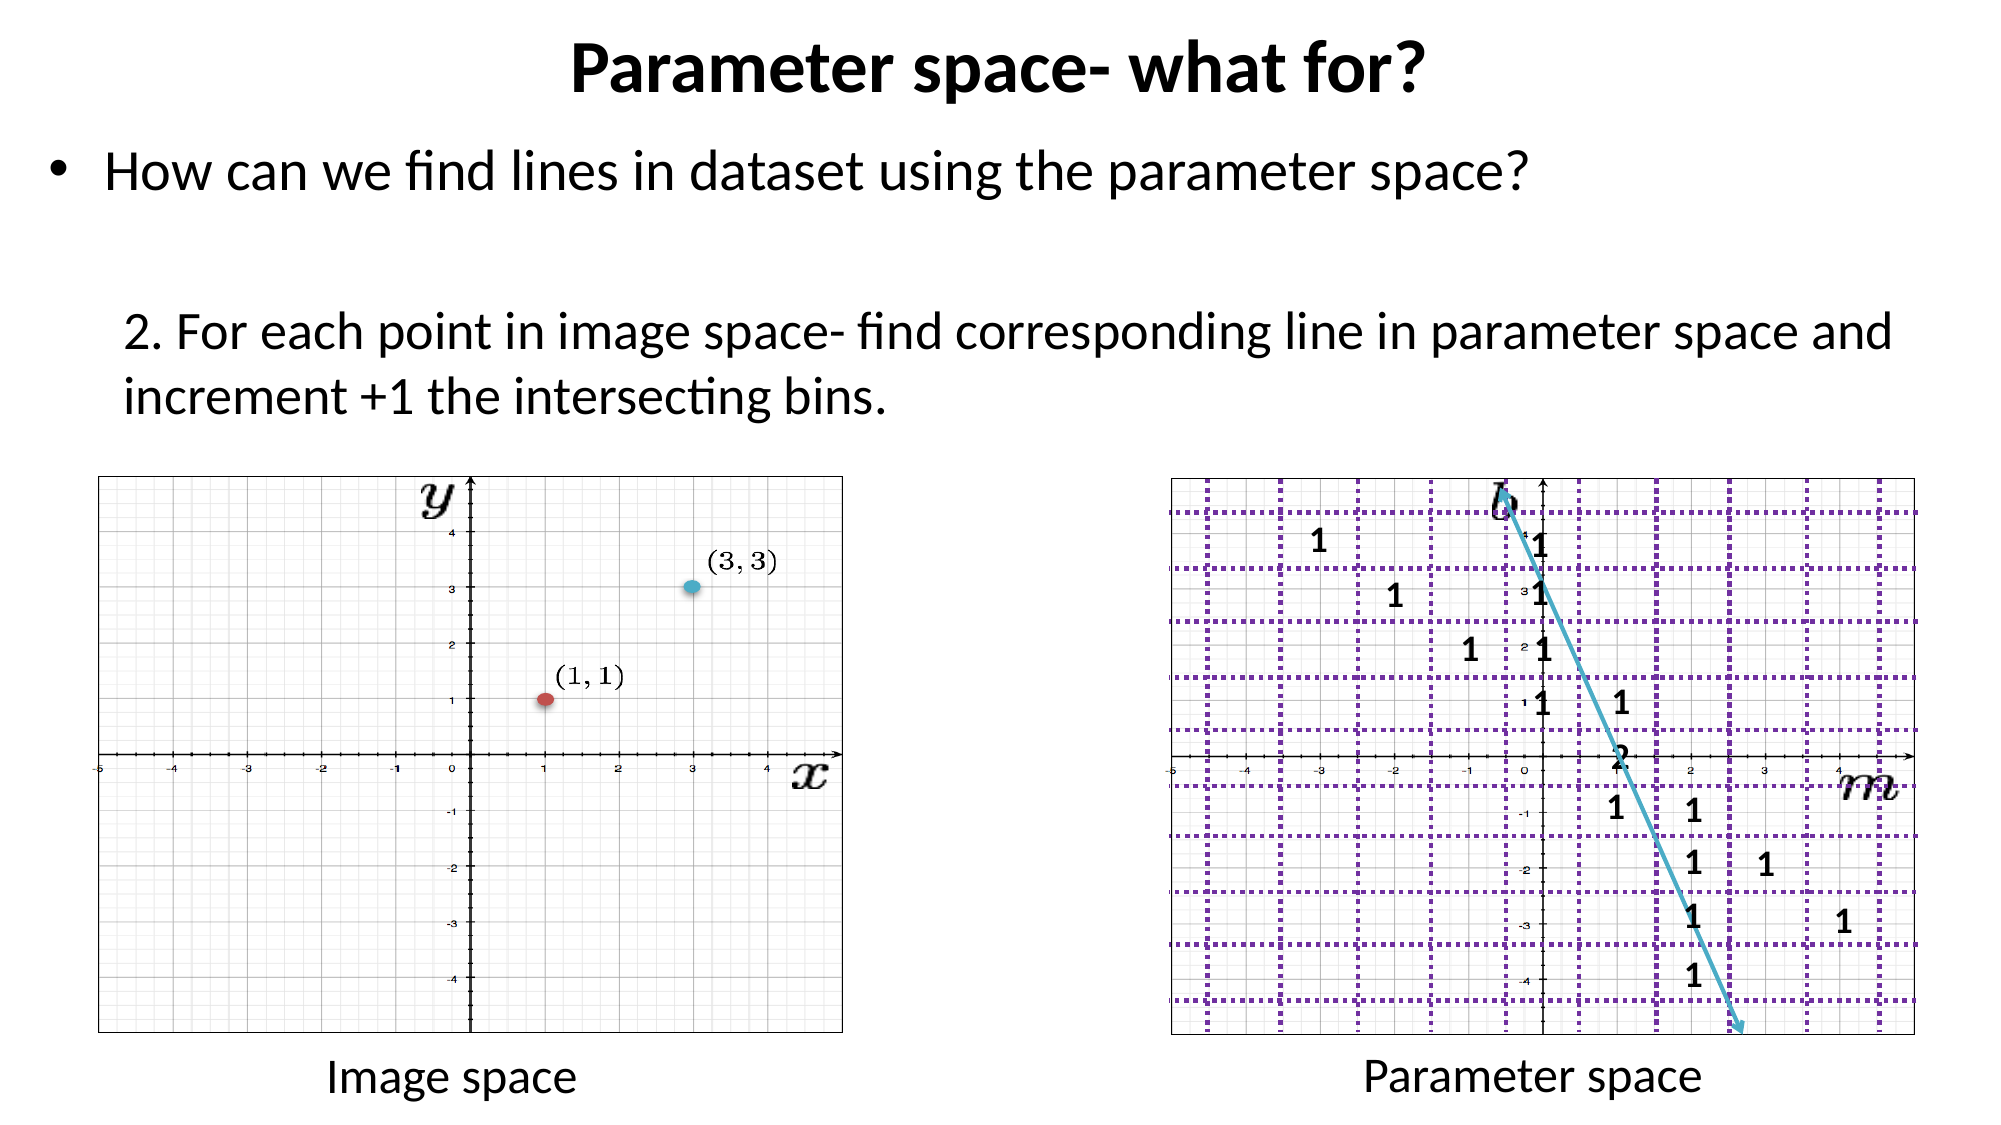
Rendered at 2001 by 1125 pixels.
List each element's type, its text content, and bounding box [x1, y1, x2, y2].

text_box Image space [319, 1069, 586, 1111]
list How can we find lines in dataset using the parameter space? 2. For each point in image space- find corresponding line in parameter space and increment +1 the intersecting bins. [33, 125, 1967, 1063]
picture [60, 447, 882, 1062]
text_box Parameter space [1356, 1071, 1711, 1109]
picture [1132, 449, 1954, 1063]
title Parameter space- what for? [33, 0, 1967, 125]
